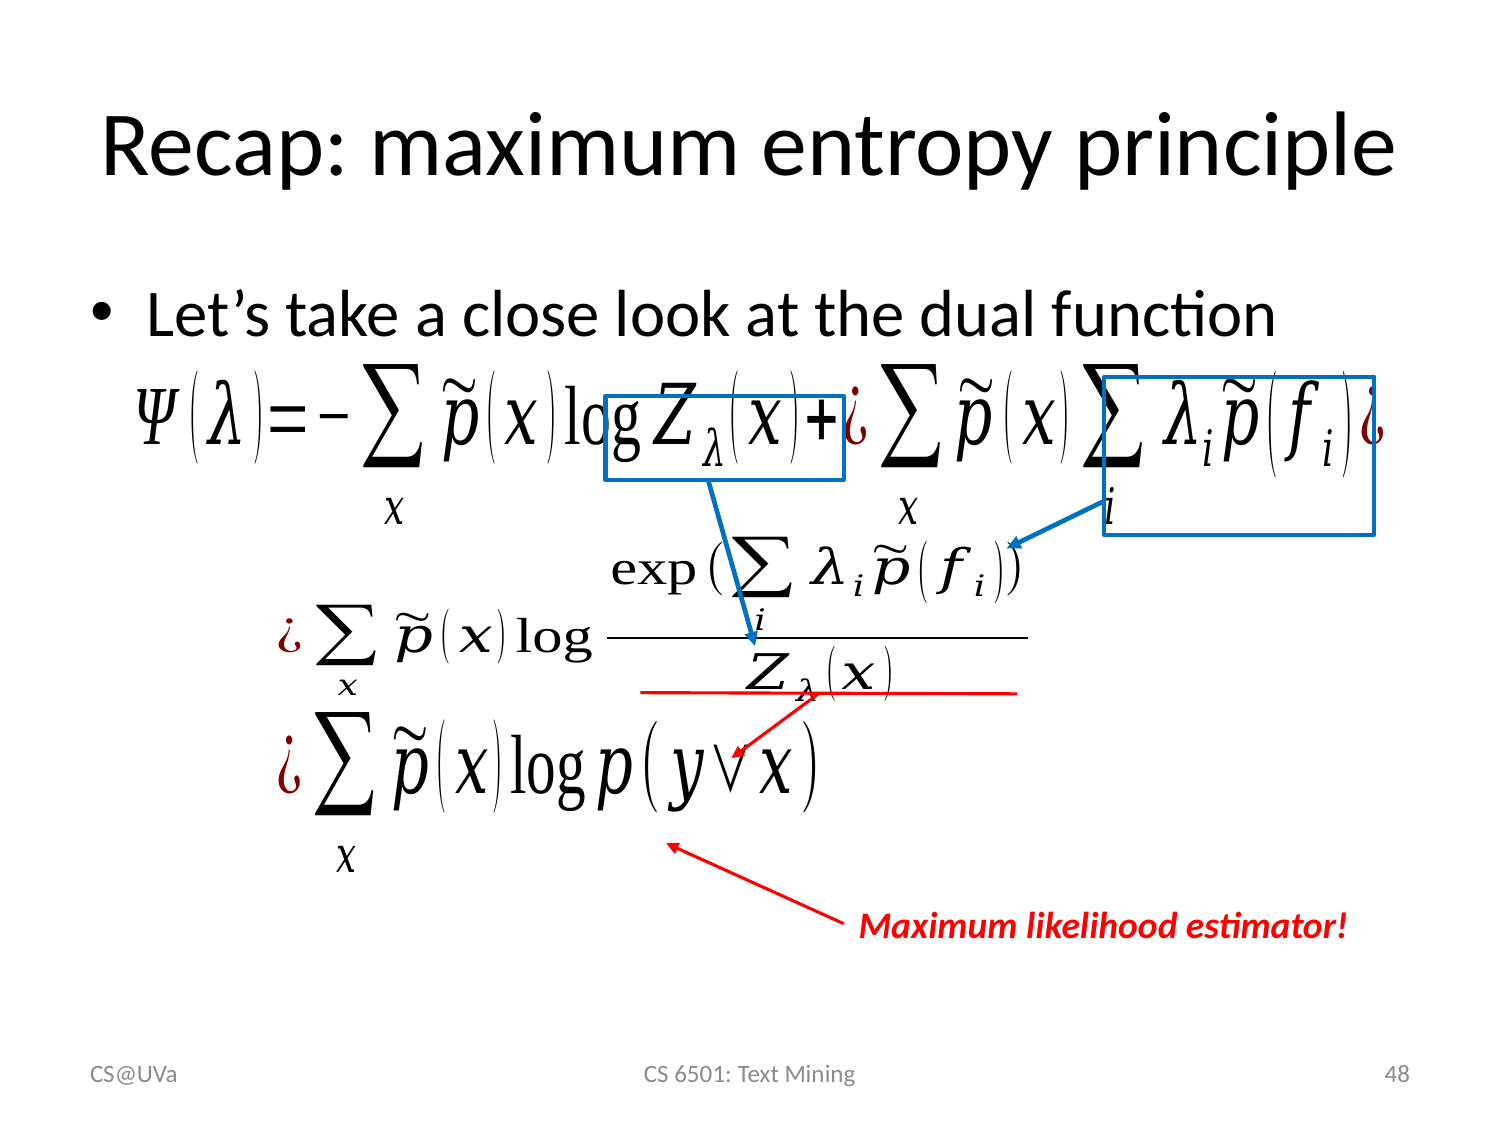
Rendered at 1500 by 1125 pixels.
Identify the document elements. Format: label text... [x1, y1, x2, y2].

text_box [665, 843, 1387, 955]
slide_number CS@UVa [75, 1042, 425, 1103]
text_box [1006, 376, 1375, 549]
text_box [605, 395, 844, 647]
list Let’s take a close look at the dual function [75, 262, 1425, 1005]
title Recap: maximum entropy principle [75, 45, 1425, 233]
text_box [640, 692, 1018, 759]
footer CS 6501: Text Mining [512, 1042, 988, 1103]
slide_number 48 [1074, 1042, 1425, 1103]
